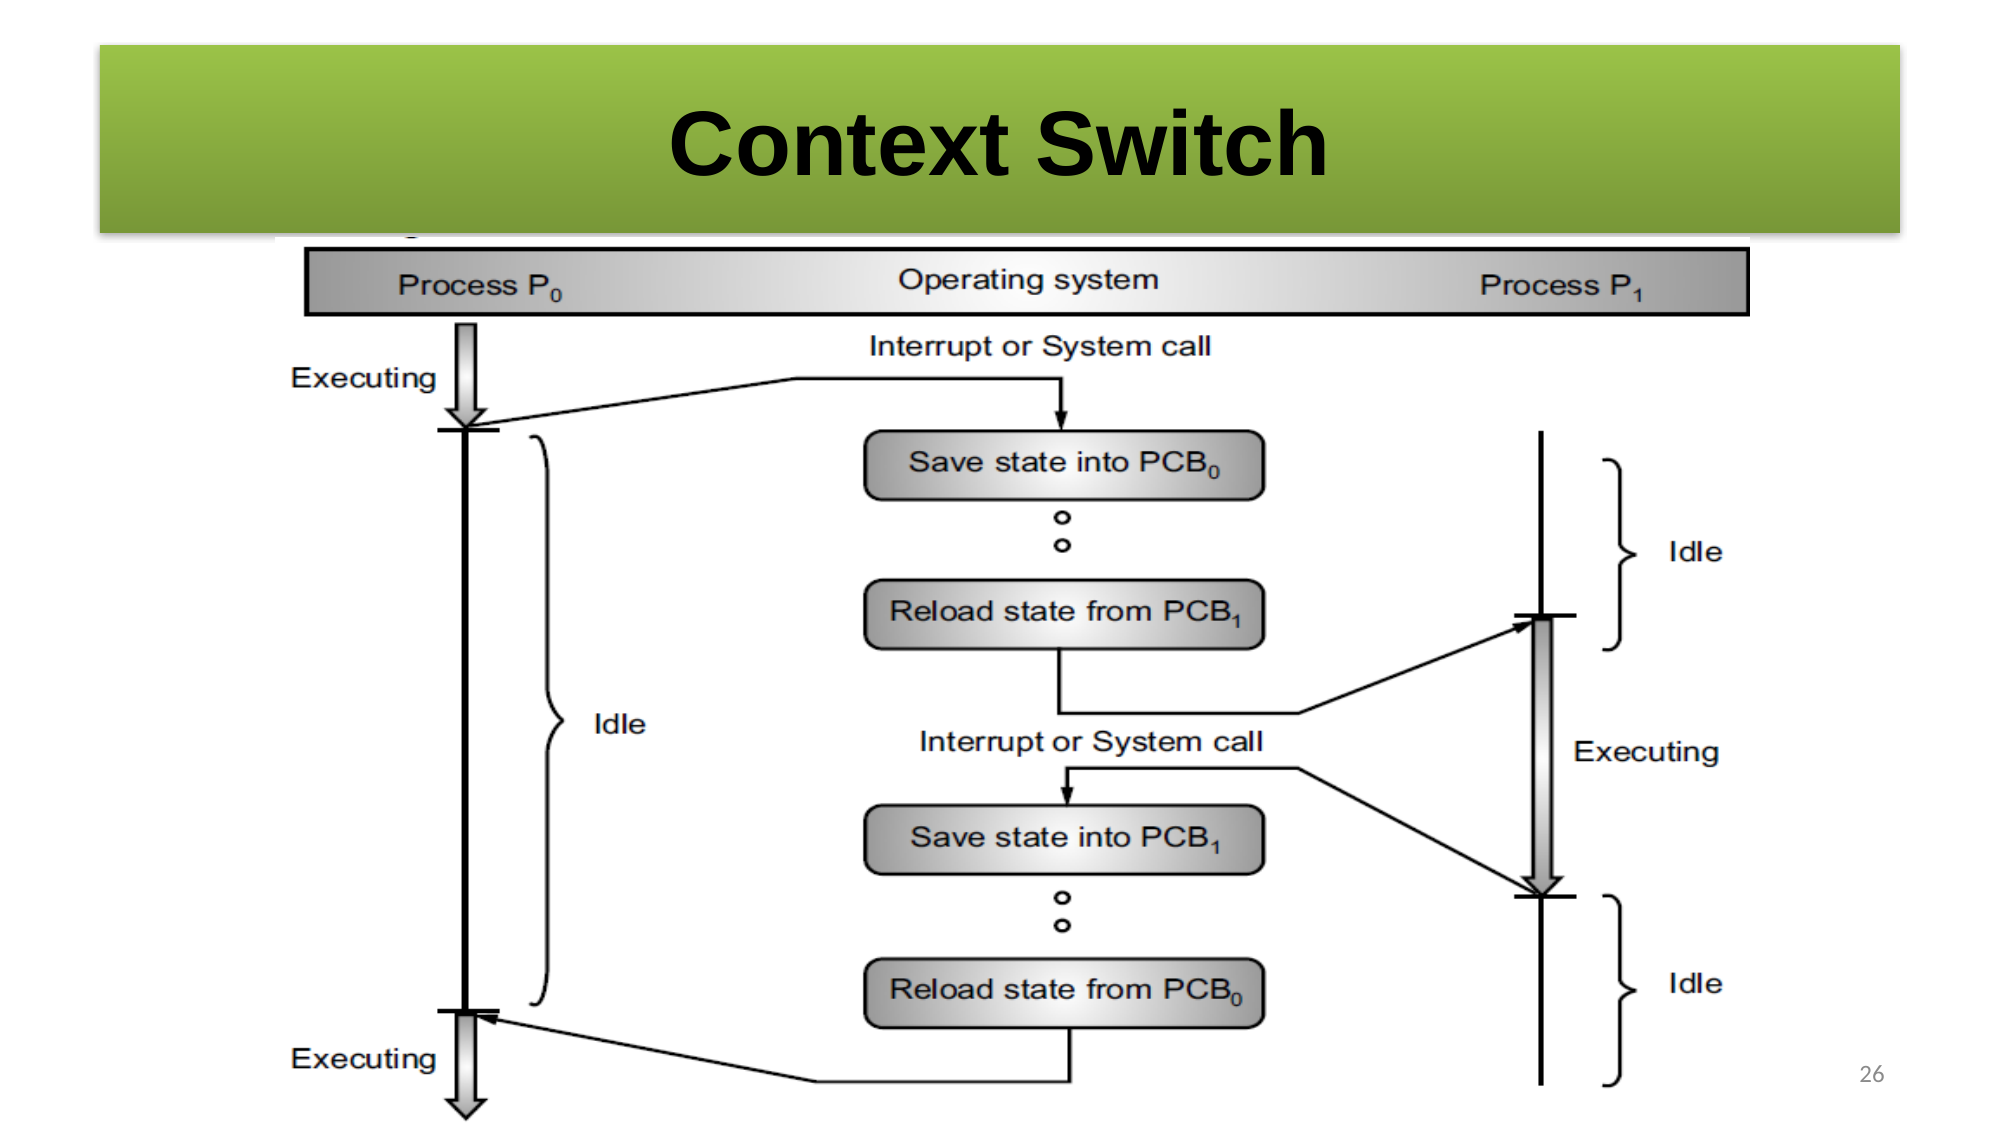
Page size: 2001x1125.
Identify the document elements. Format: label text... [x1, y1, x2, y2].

slide_number 26 [1753, 1042, 1900, 1103]
title Context Switch [99, 45, 1900, 233]
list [274, 237, 1751, 1125]
